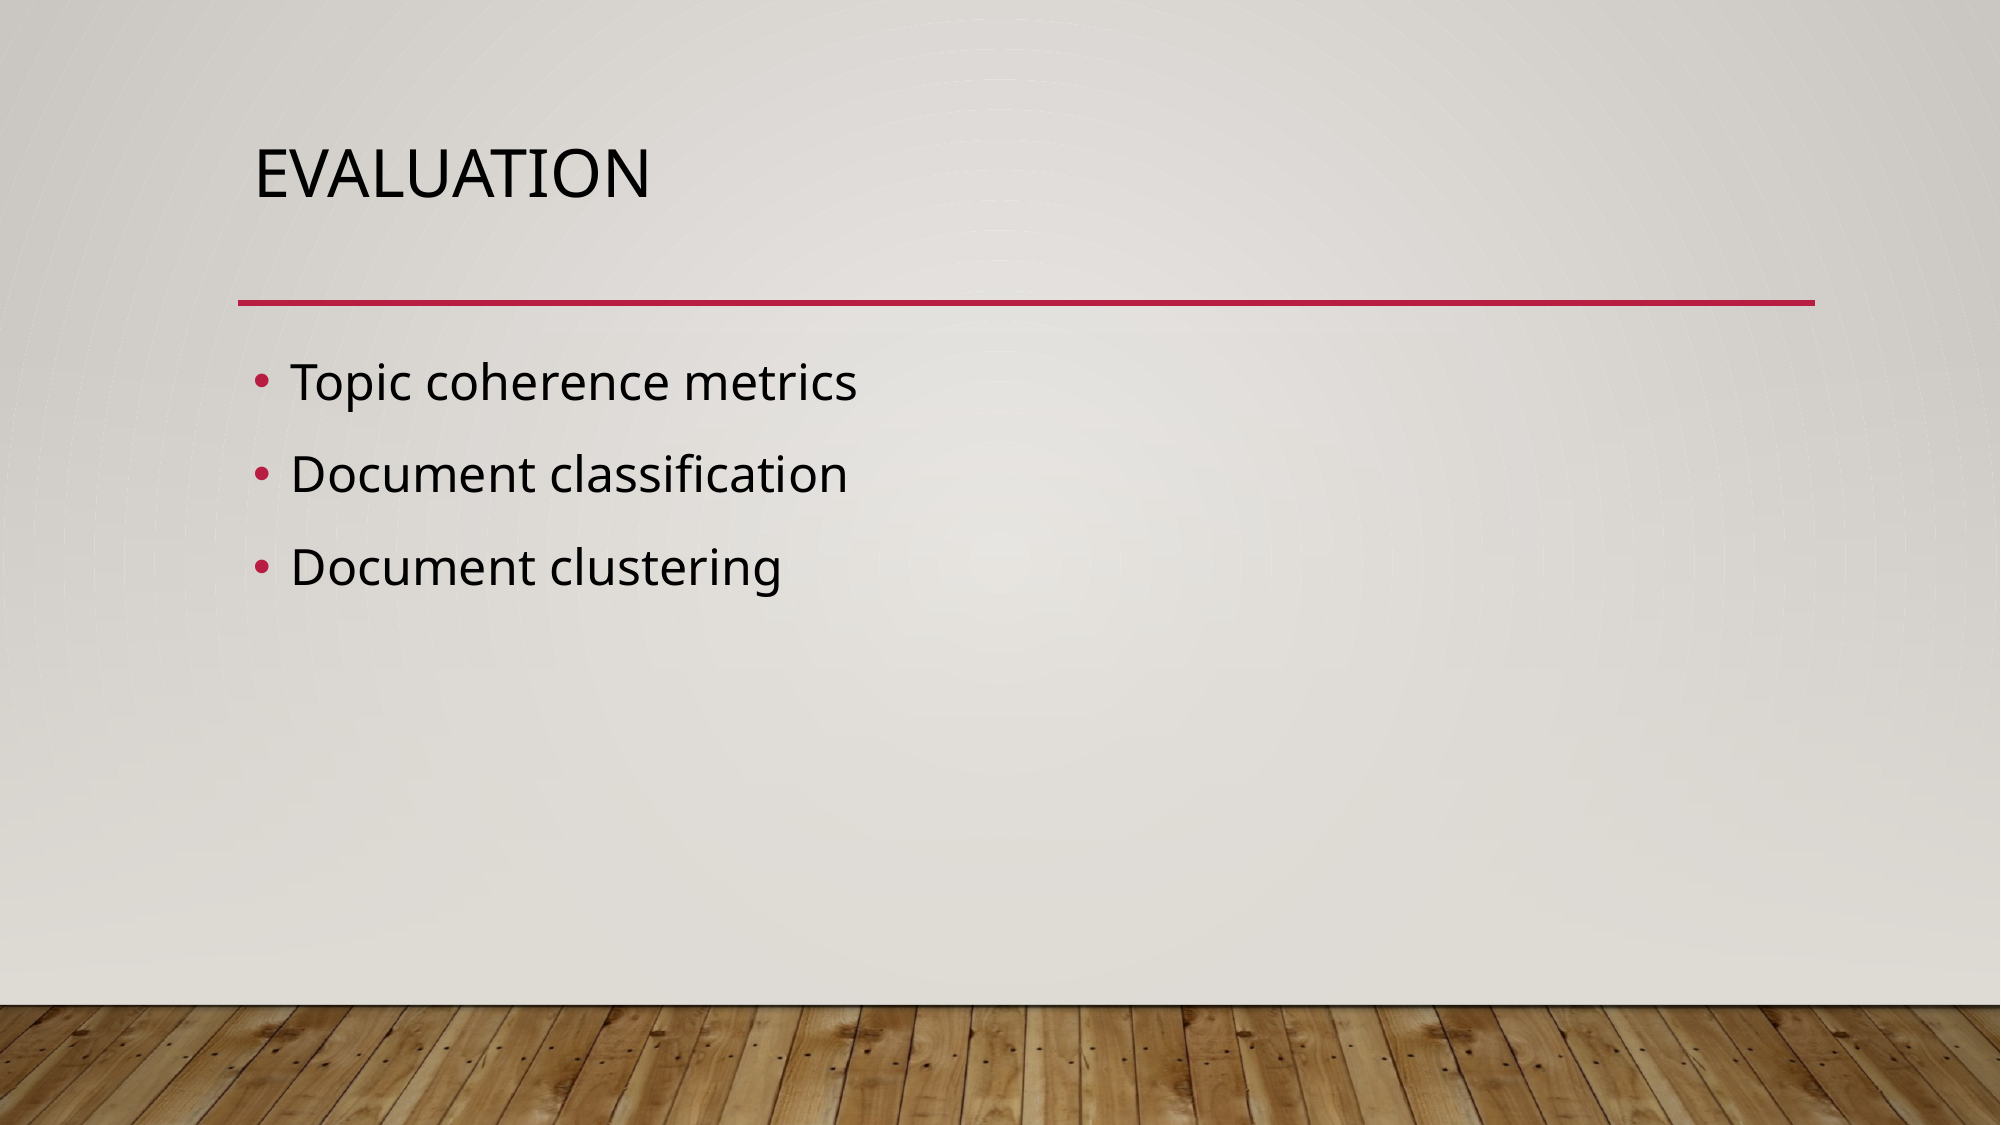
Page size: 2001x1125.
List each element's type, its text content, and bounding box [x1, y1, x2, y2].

title Evaluation [238, 131, 1814, 305]
picture [0, 1005, 2000, 1125]
list Topic coherence metrics Document classification Document clustering [238, 330, 1814, 897]
